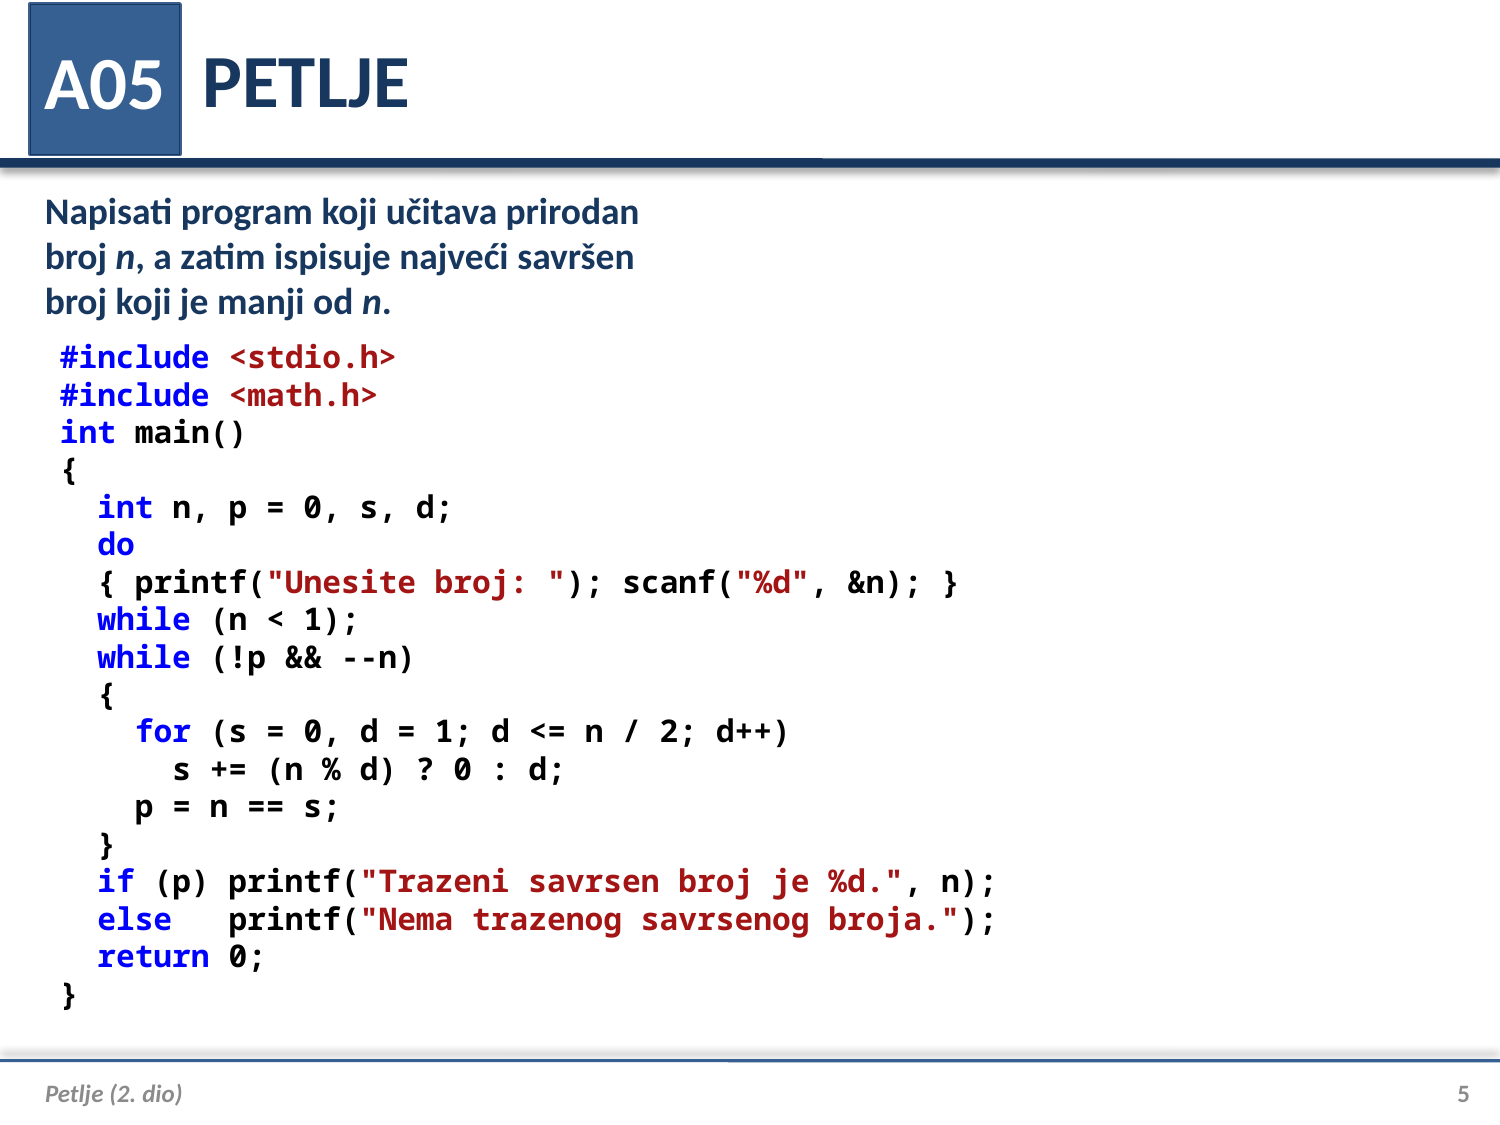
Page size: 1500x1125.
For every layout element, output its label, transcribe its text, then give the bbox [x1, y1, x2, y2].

text_box Napisati program koji učitava prirodan broj n, a zatim ispisuje najveći savršen broj koji je manji od n. [29, 179, 660, 330]
footer Petlje (2. dio) [30, 1065, 1395, 1119]
slide_number 5 [1395, 1065, 1470, 1119]
list A05 [30, 4, 180, 155]
text_box #include <stdio.h> #include <math.h> int main() { int n, p = 0, s, d; do { printf("Unesite broj: "); scanf("%d", &n); } while (n < 1); while (!p && --n) { for (s = 0, d = 1; d <= n / 2; d++) s += (n % d) ? 0 : d; p = n == s; } if (p) printf("Trazeni savrsen broj je %d.", n); else printf("Nema trazenog savrsenog broja."); return 0; } [45, 329, 1340, 1019]
title PETLJE [187, 2, 1470, 153]
